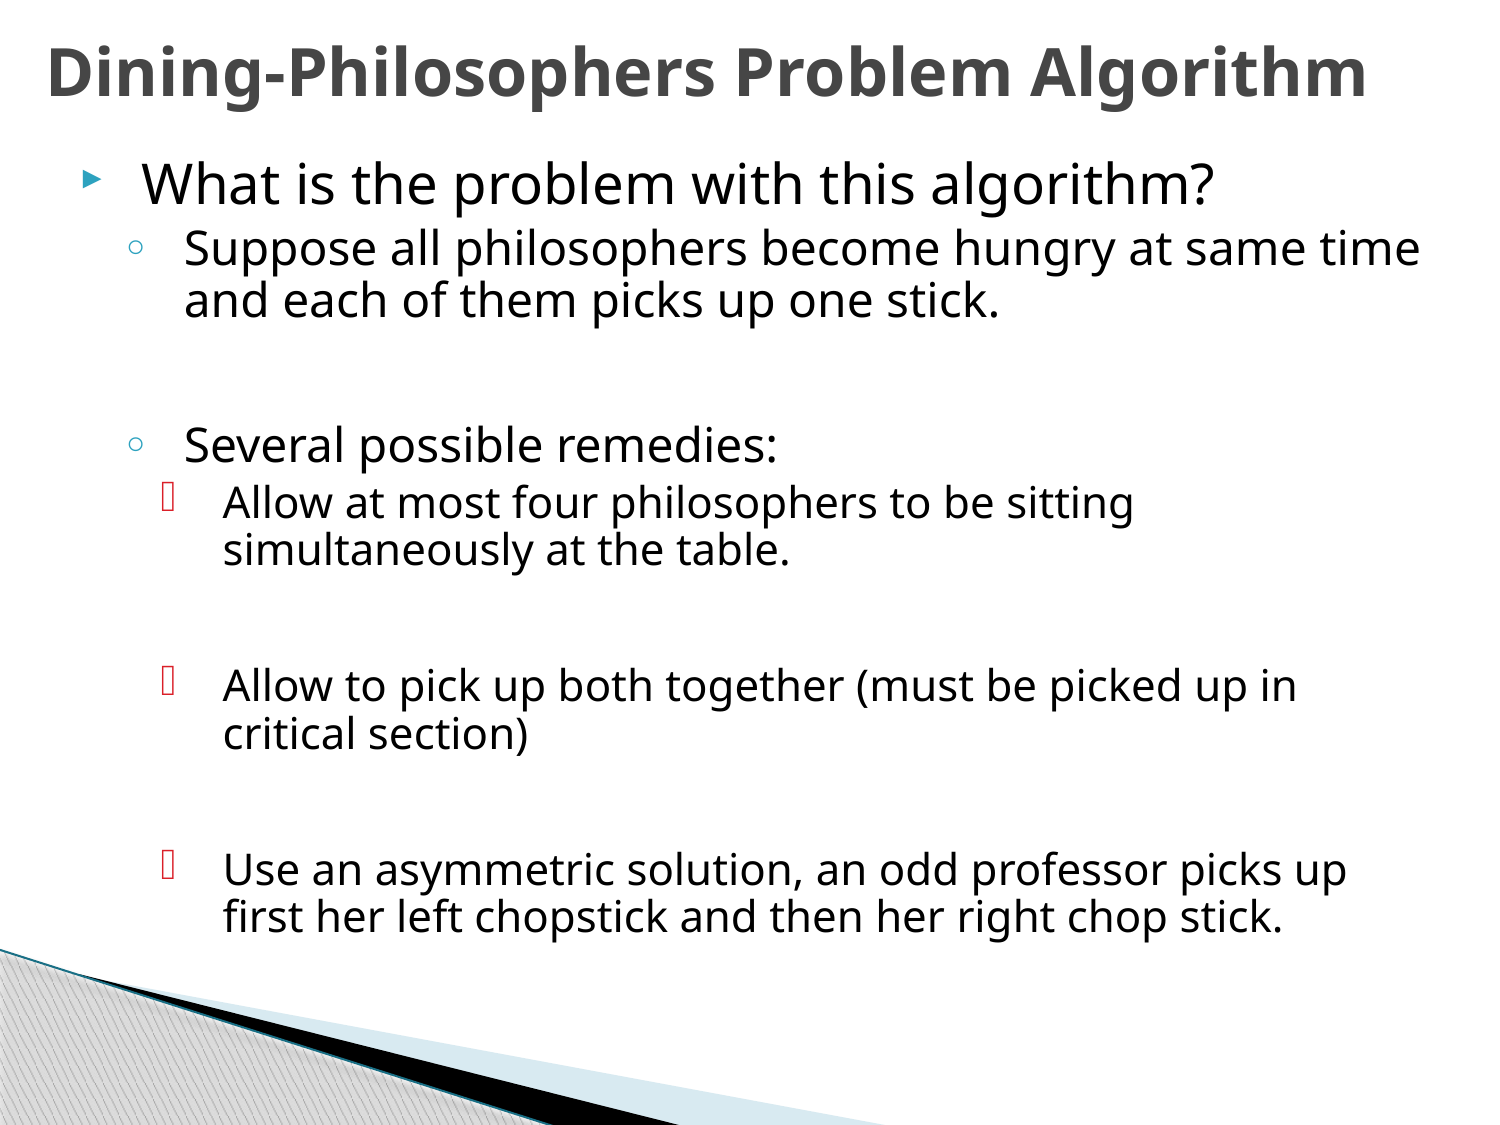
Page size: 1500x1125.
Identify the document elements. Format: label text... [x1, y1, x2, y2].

title Dining-Philosophers Problem Algorithm [0, 0, 1500, 141]
list What is the problem with this algorithm? Suppose all philosophers become hungry at same time and each of them picks up one stick. Several possible remedies: Allow at most four philosophers to be sitting simultaneously at the table. Allow to pick up both together (must be picked up in critical section) Use an asymmetric solution, an odd professor picks up first her left chopstick and then her right chop stick. [64, 149, 1447, 1047]
